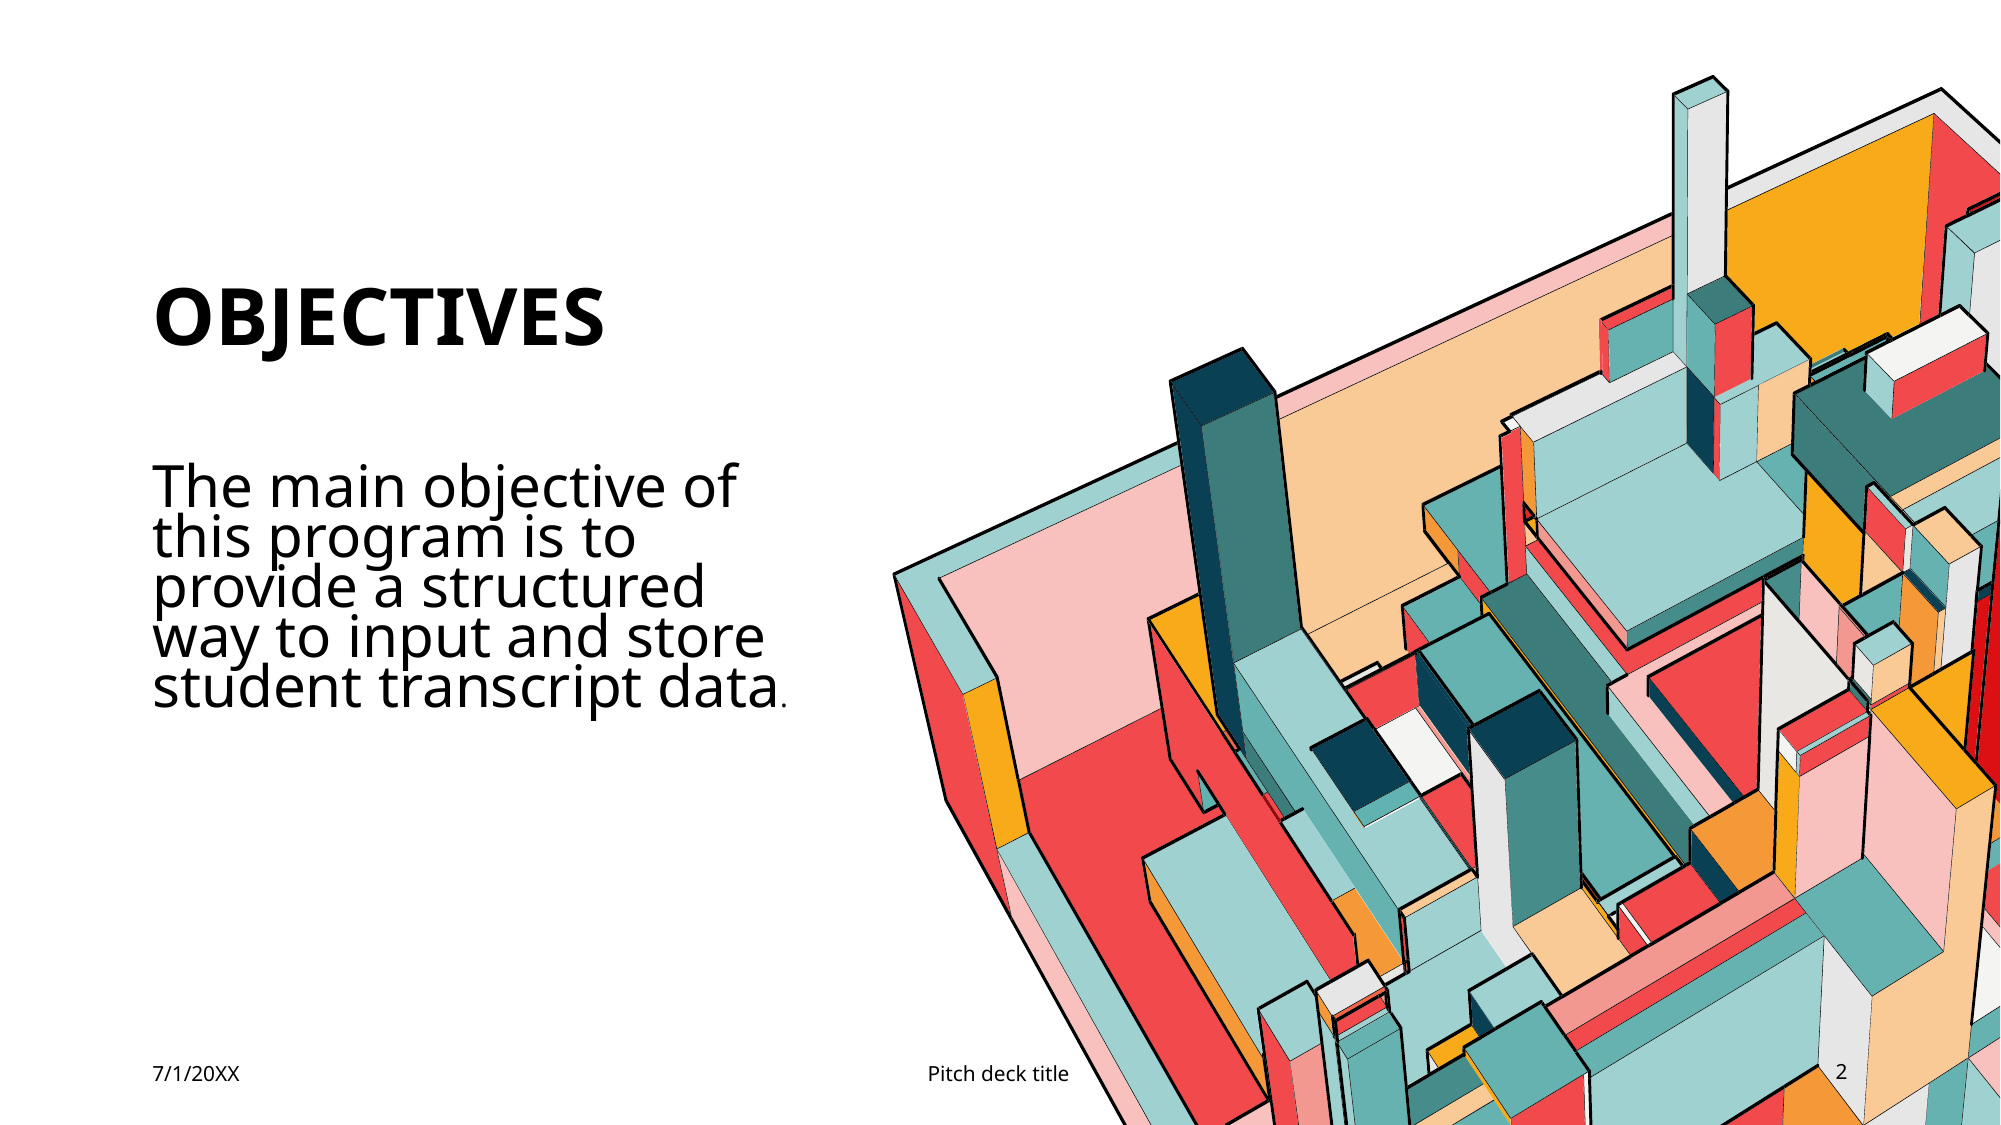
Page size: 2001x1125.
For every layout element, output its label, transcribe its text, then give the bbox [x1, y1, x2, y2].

slide_number 2 [1412, 1042, 1863, 1103]
footer Pitch deck title [634, 1042, 1085, 1103]
list The main objective of this program is to provide a structured way to input and store student transcript data. [137, 461, 813, 918]
title Objectives [137, 211, 813, 429]
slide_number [137, 1042, 363, 1103]
